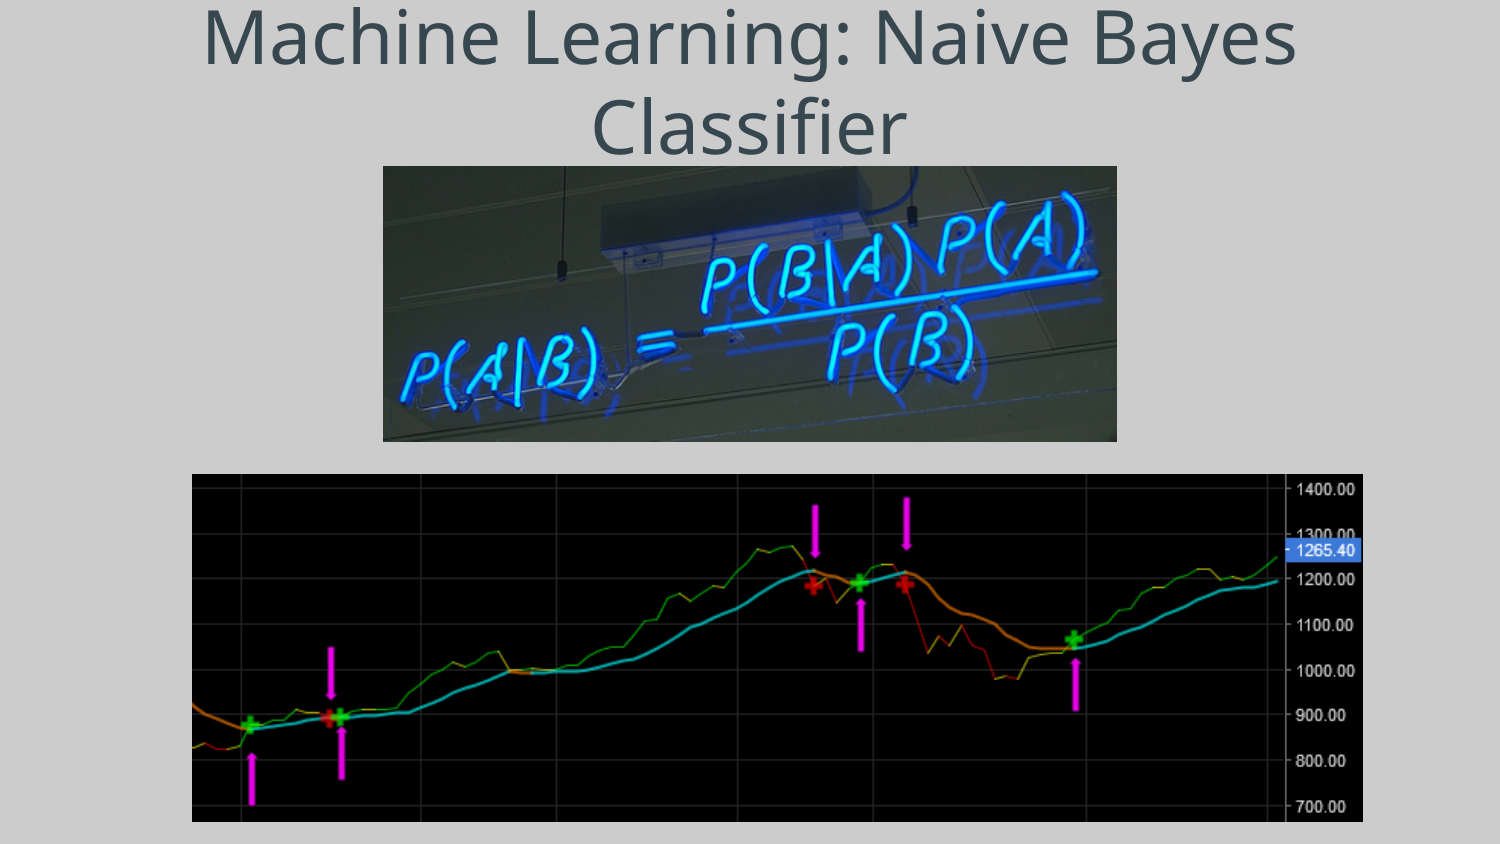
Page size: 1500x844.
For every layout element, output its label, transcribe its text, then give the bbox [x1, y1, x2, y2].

picture [383, 166, 1117, 442]
picture [191, 474, 1364, 823]
title Machine Learning: Naive Bayes Classifier [105, 9, 1394, 151]
